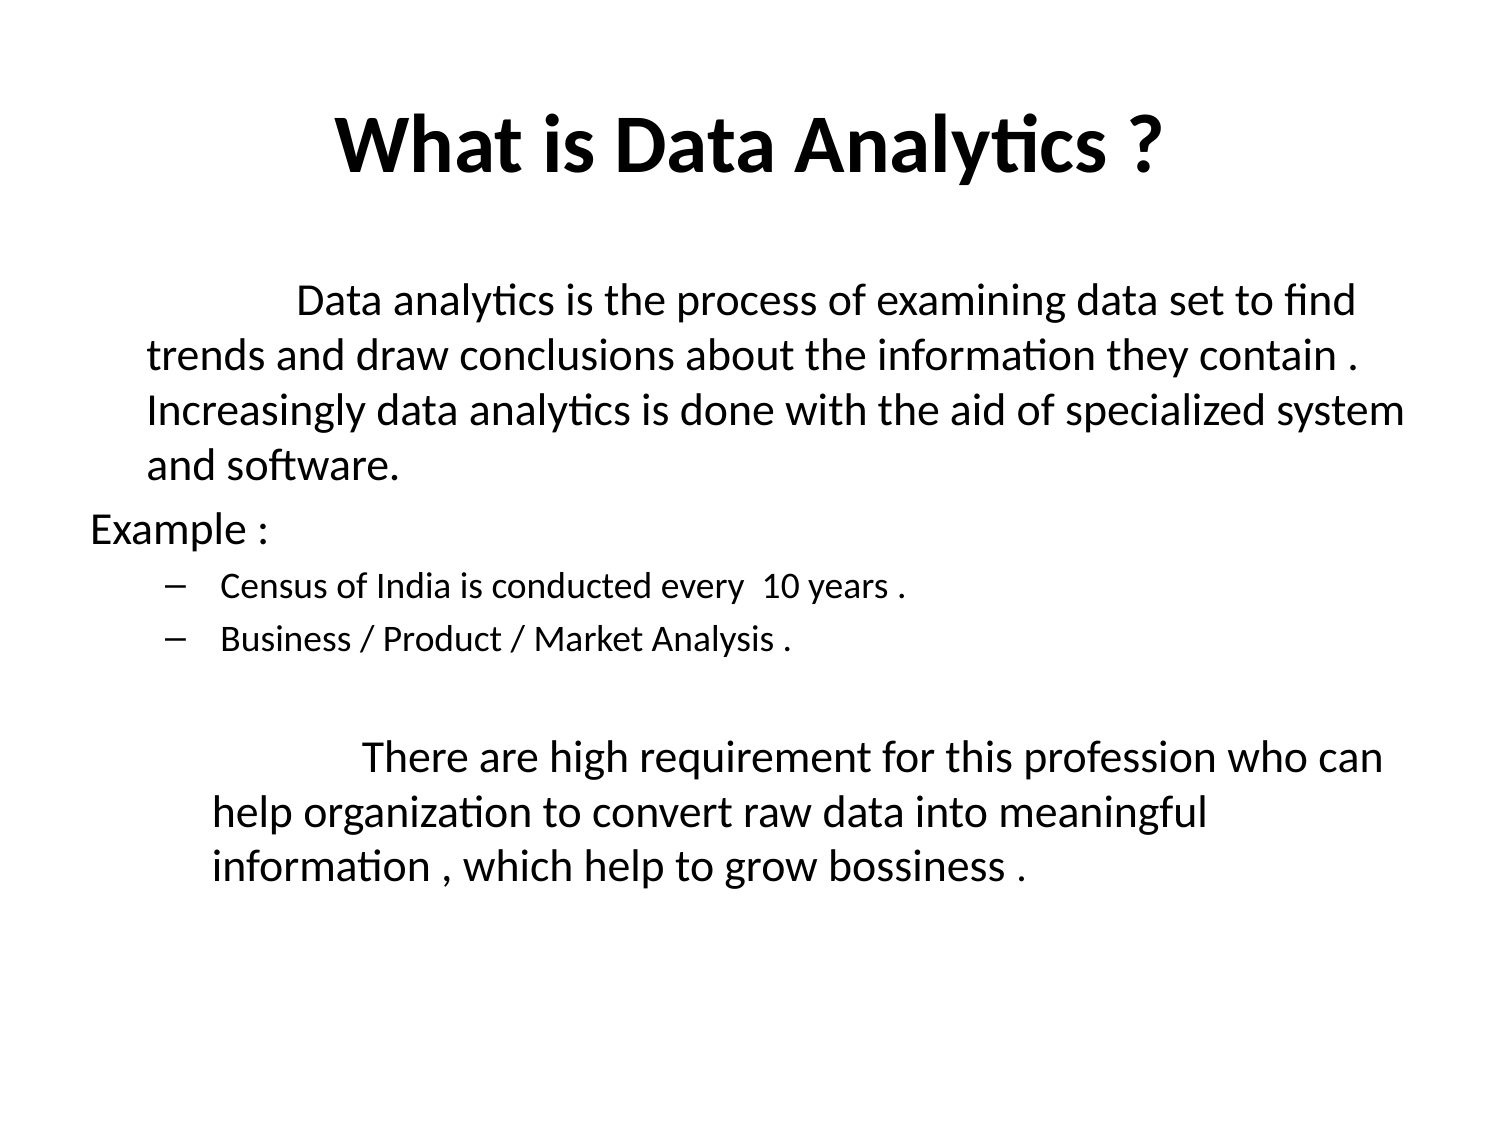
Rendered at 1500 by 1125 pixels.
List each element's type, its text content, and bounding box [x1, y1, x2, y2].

title What is Data Analytics ? [75, 45, 1425, 233]
list Data analytics is the process of examining data set to find trends and draw conclusions about the information they contain . Increasingly data analytics is done with the aid of specialized system and software. Example : Census of India is conducted every 10 years . Business / Product / Market Analysis . There are high requirement for this profession who can help organization to convert raw data into meaningful information , which help to grow bossiness . [75, 262, 1425, 1005]
